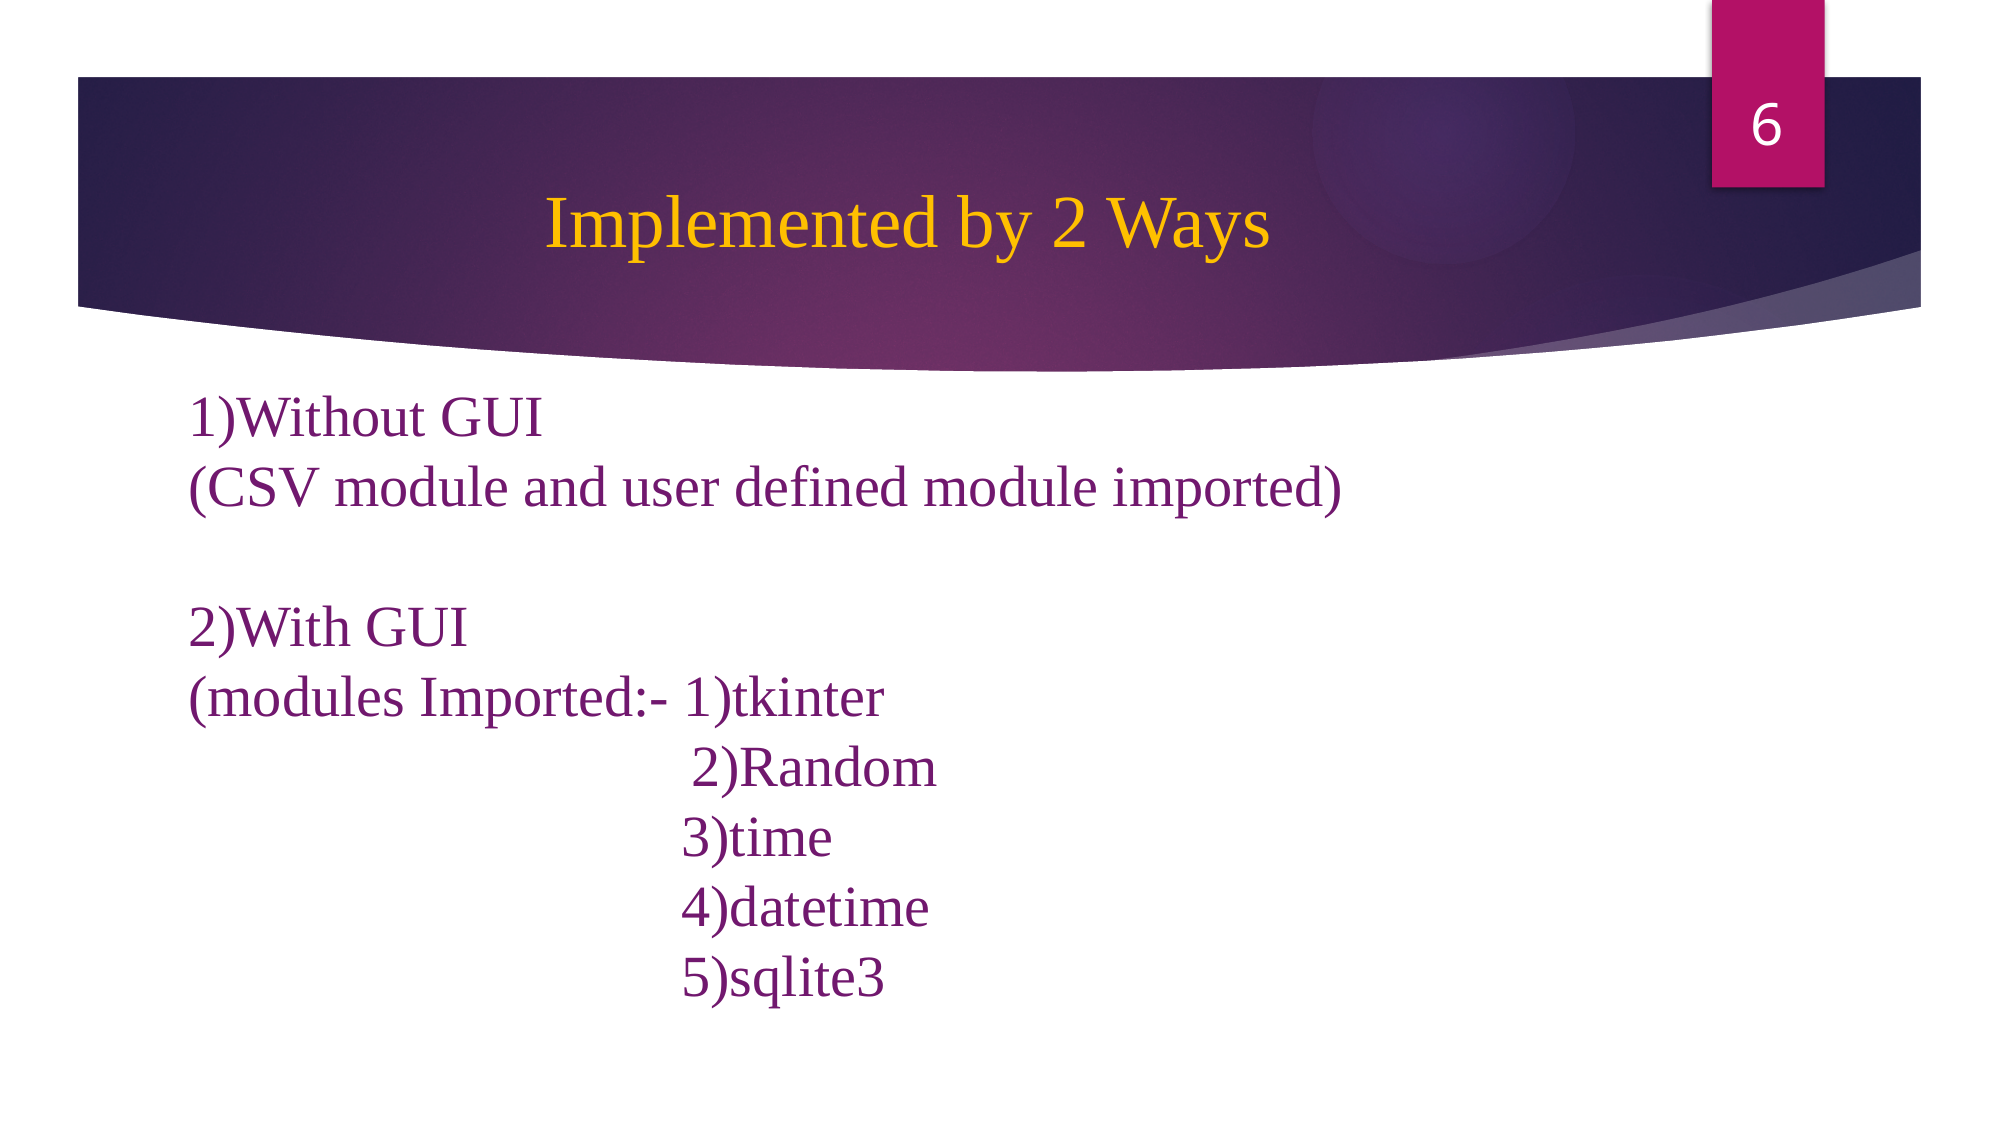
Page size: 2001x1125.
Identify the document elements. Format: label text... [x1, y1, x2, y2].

text_box 1)Without GUI (CSV module and user defined module imported) 2)With GUI (modules Imported:- 1)tkinter 2)Random 3)time 4)datetime 5)sqlite3 [173, 370, 1899, 1016]
title Implemented by 2 Ways [189, 159, 1627, 276]
slide_number 6 [1698, 48, 1836, 175]
